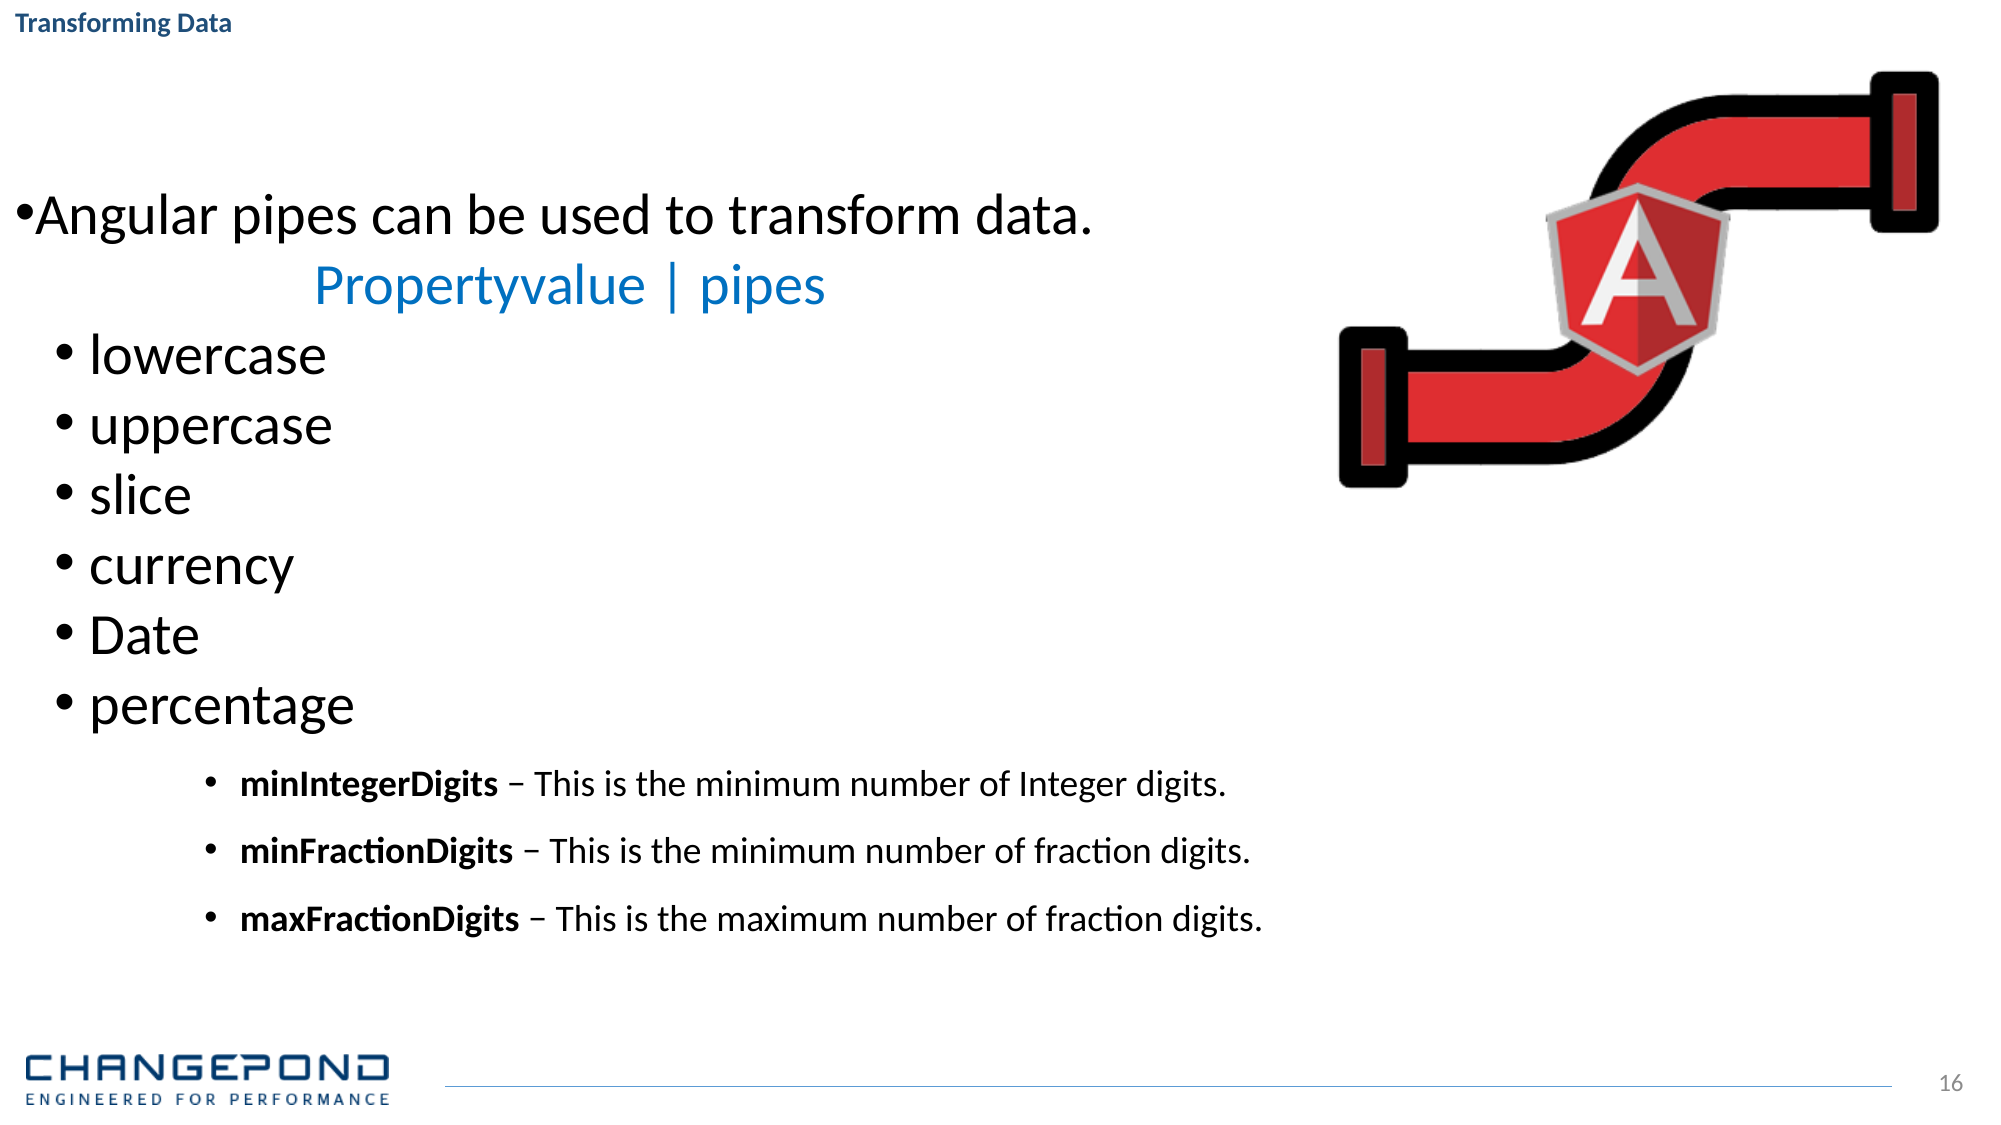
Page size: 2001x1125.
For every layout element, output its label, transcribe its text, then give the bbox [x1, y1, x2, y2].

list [1327, 47, 1953, 516]
slide_number 16 [1875, 1051, 1979, 1112]
title Transforming Data [0, 0, 1950, 169]
picture [26, 1054, 389, 1105]
text_box Angular pipes can be used to transform data. Propertyvalue | pipes lowercase uppercase slice currency Date percentage minIntegerDigits − This is the minimum number of Integer digits. minFractionDigits − This is the minimum number of fraction digits. maxFractionDigits − This is the maximum number of fraction digits. [0, 169, 1327, 1017]
